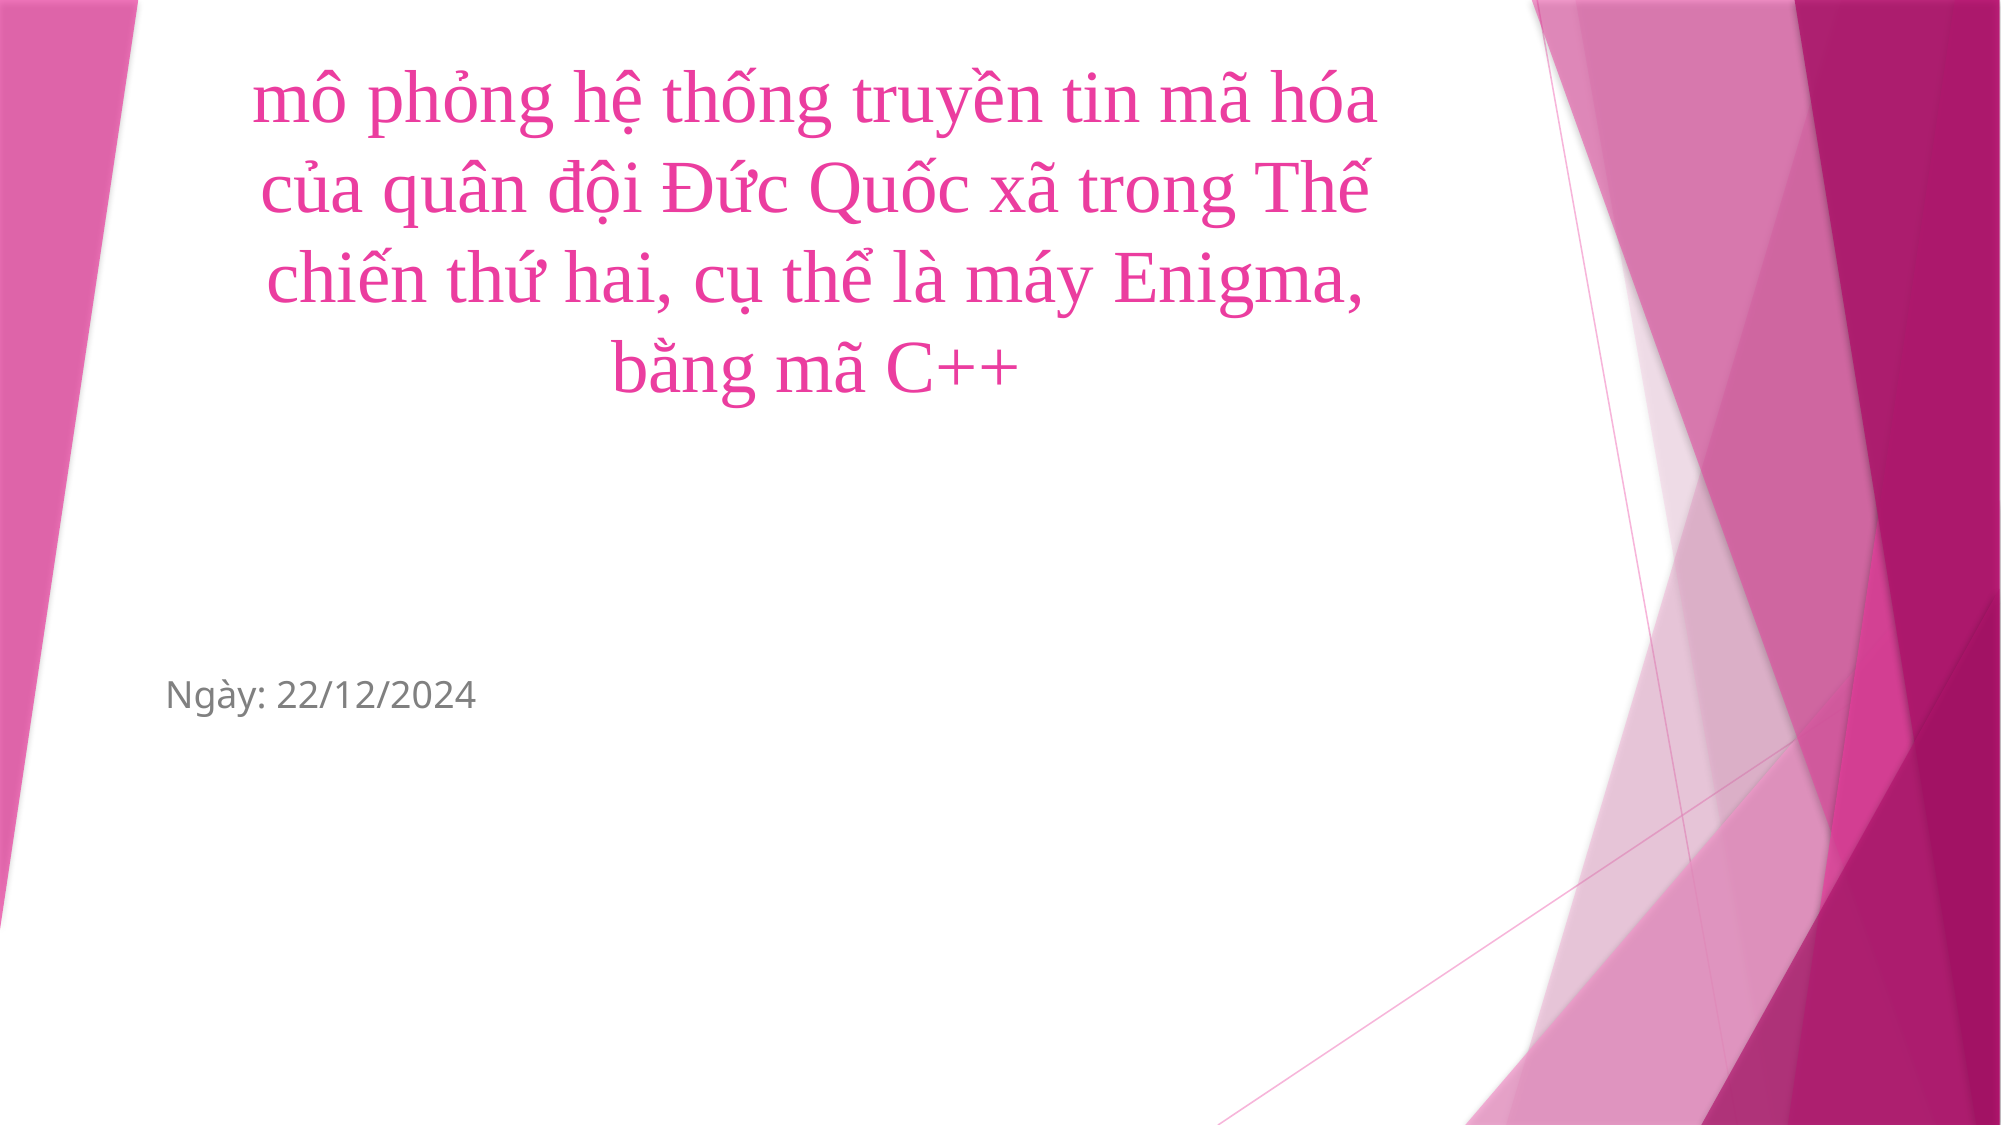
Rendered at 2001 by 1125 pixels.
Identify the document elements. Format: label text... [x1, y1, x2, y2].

subtitle Ngày: 22/12/2024 [150, 663, 1425, 1036]
title mô phỏng hệ thống truyền tin mã hóa của quân đội Đức Quốc xã trong Thế chiến thứ hai, cụ thể là máy Enigma, bằng mã C++ [178, 26, 1453, 416]
